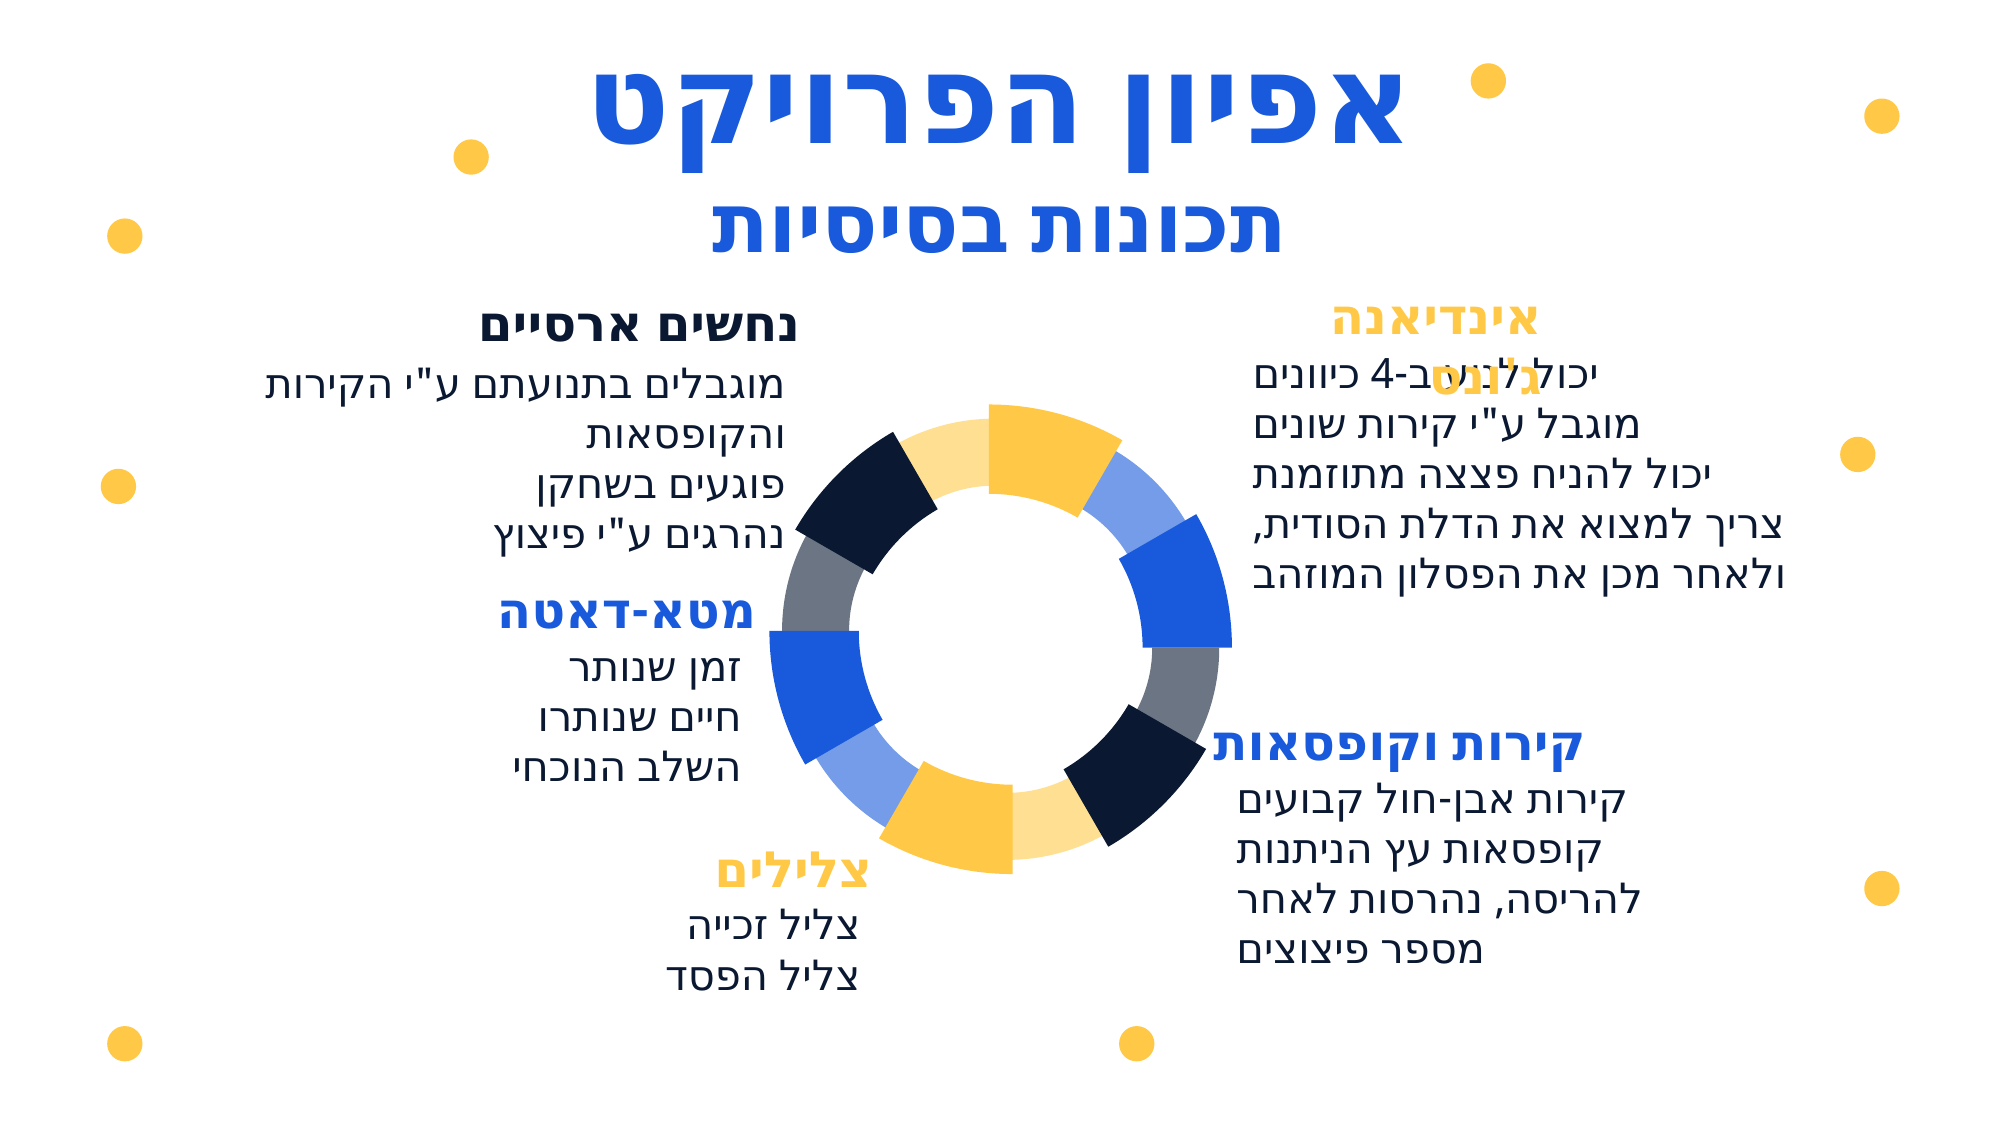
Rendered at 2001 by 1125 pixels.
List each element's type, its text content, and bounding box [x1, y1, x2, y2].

text_box [1864, 870, 1900, 907]
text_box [261, 571, 757, 800]
text_box [107, 218, 143, 254]
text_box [93, 284, 801, 517]
text_box [453, 139, 489, 175]
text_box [1221, 703, 1739, 932]
text_box אפיון הפרויקט תכונות בסיסיות [570, 11, 1430, 277]
text_box [1840, 436, 1876, 473]
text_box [1225, 277, 1827, 608]
text_box [1864, 98, 1900, 134]
text_box [1470, 63, 1507, 99]
text_box [1119, 1026, 1155, 1062]
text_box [379, 829, 876, 1007]
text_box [768, 403, 1232, 874]
text_box [107, 1026, 143, 1062]
